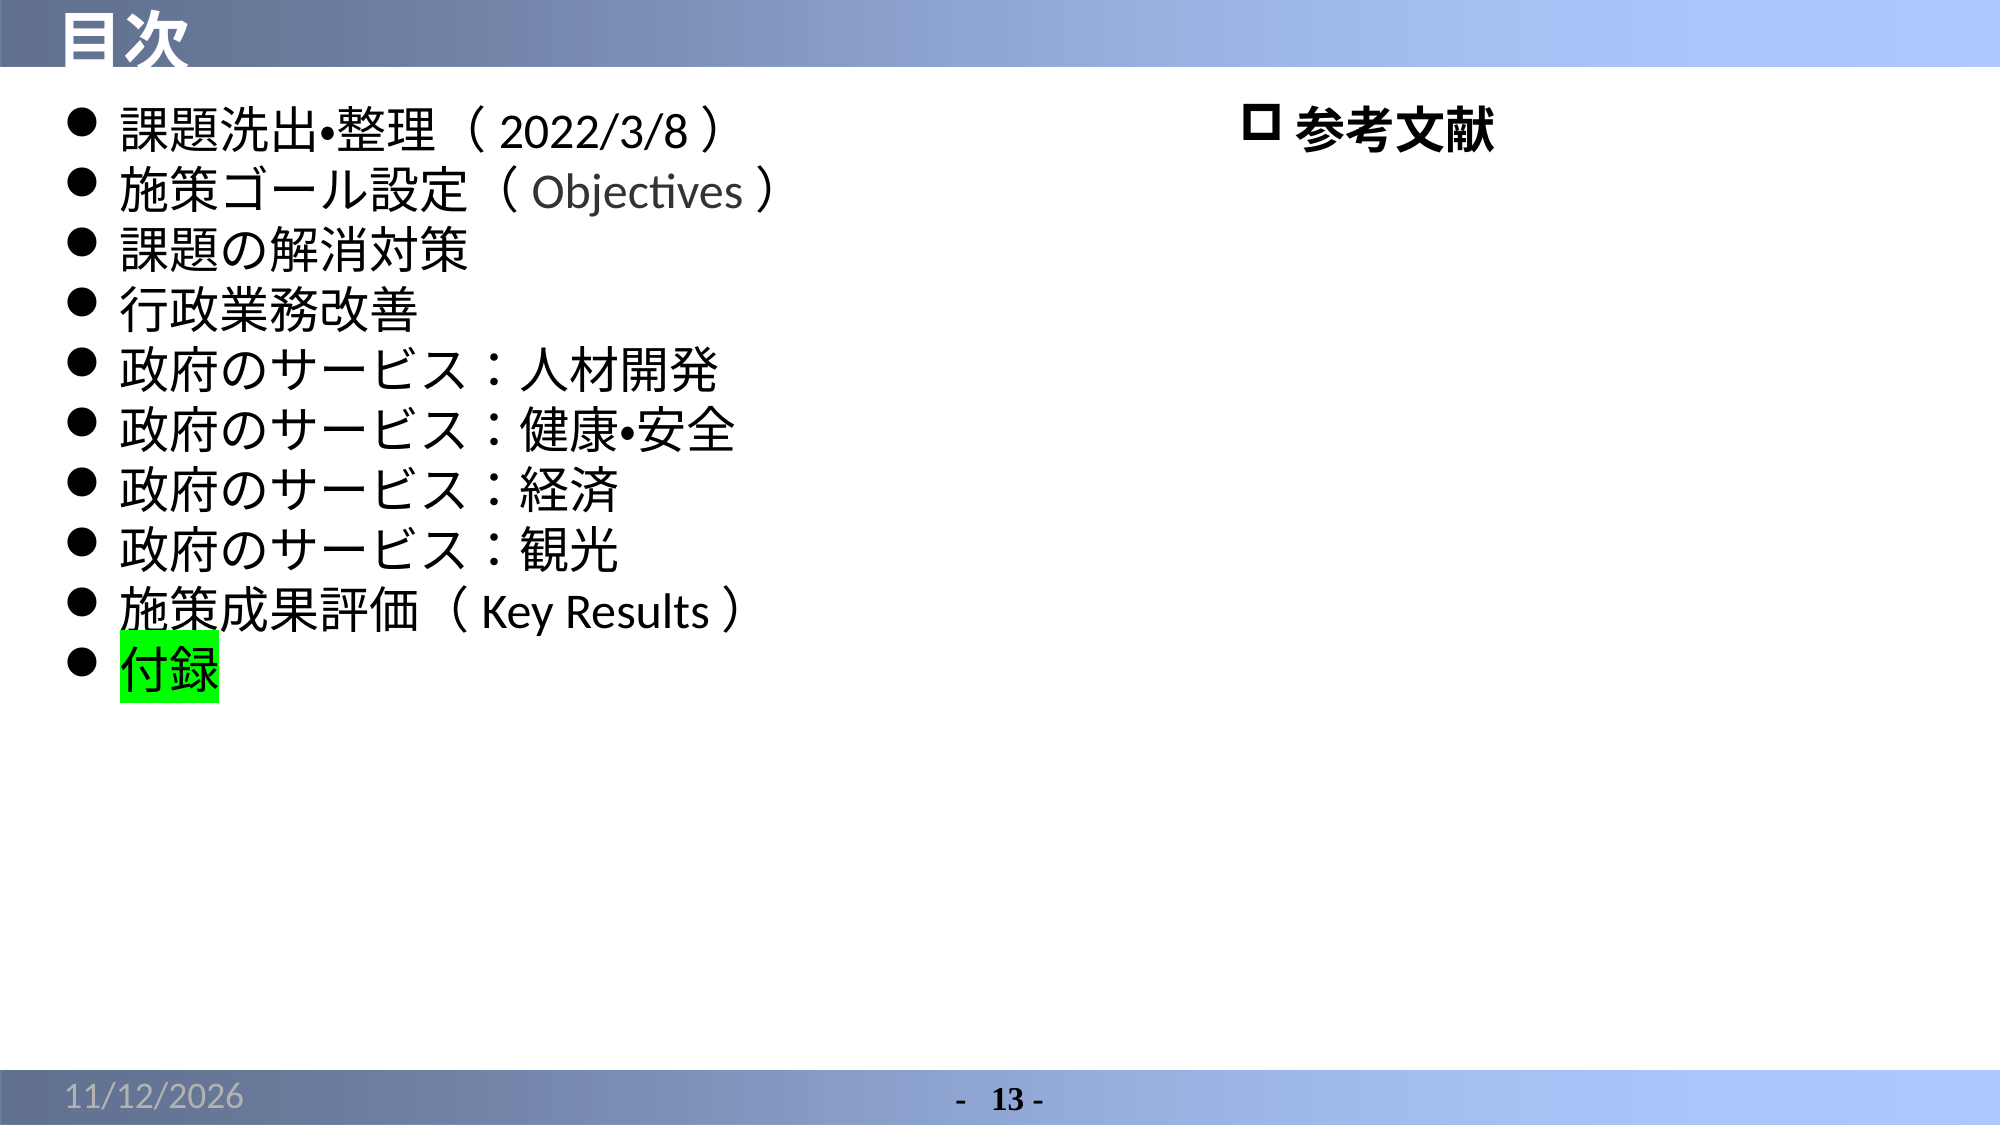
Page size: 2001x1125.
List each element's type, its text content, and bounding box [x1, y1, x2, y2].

list 参考文献 [1239, 98, 1937, 1033]
title 目次 [56, 0, 1937, 81]
slide_number - 13 - [934, 1078, 1063, 1117]
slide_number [63, 1071, 524, 1117]
list 課題洗出・整理（2022/3/8） 施策ゴール設定（Objectives） 課題の解消対策 行政業務改善 政府のサービス：人材開発 政府のサービス：健康・安全 政府のサービス：経済 政府のサービス：観光 施策成果評価（Key Results） 付録 [63, 98, 1186, 1033]
